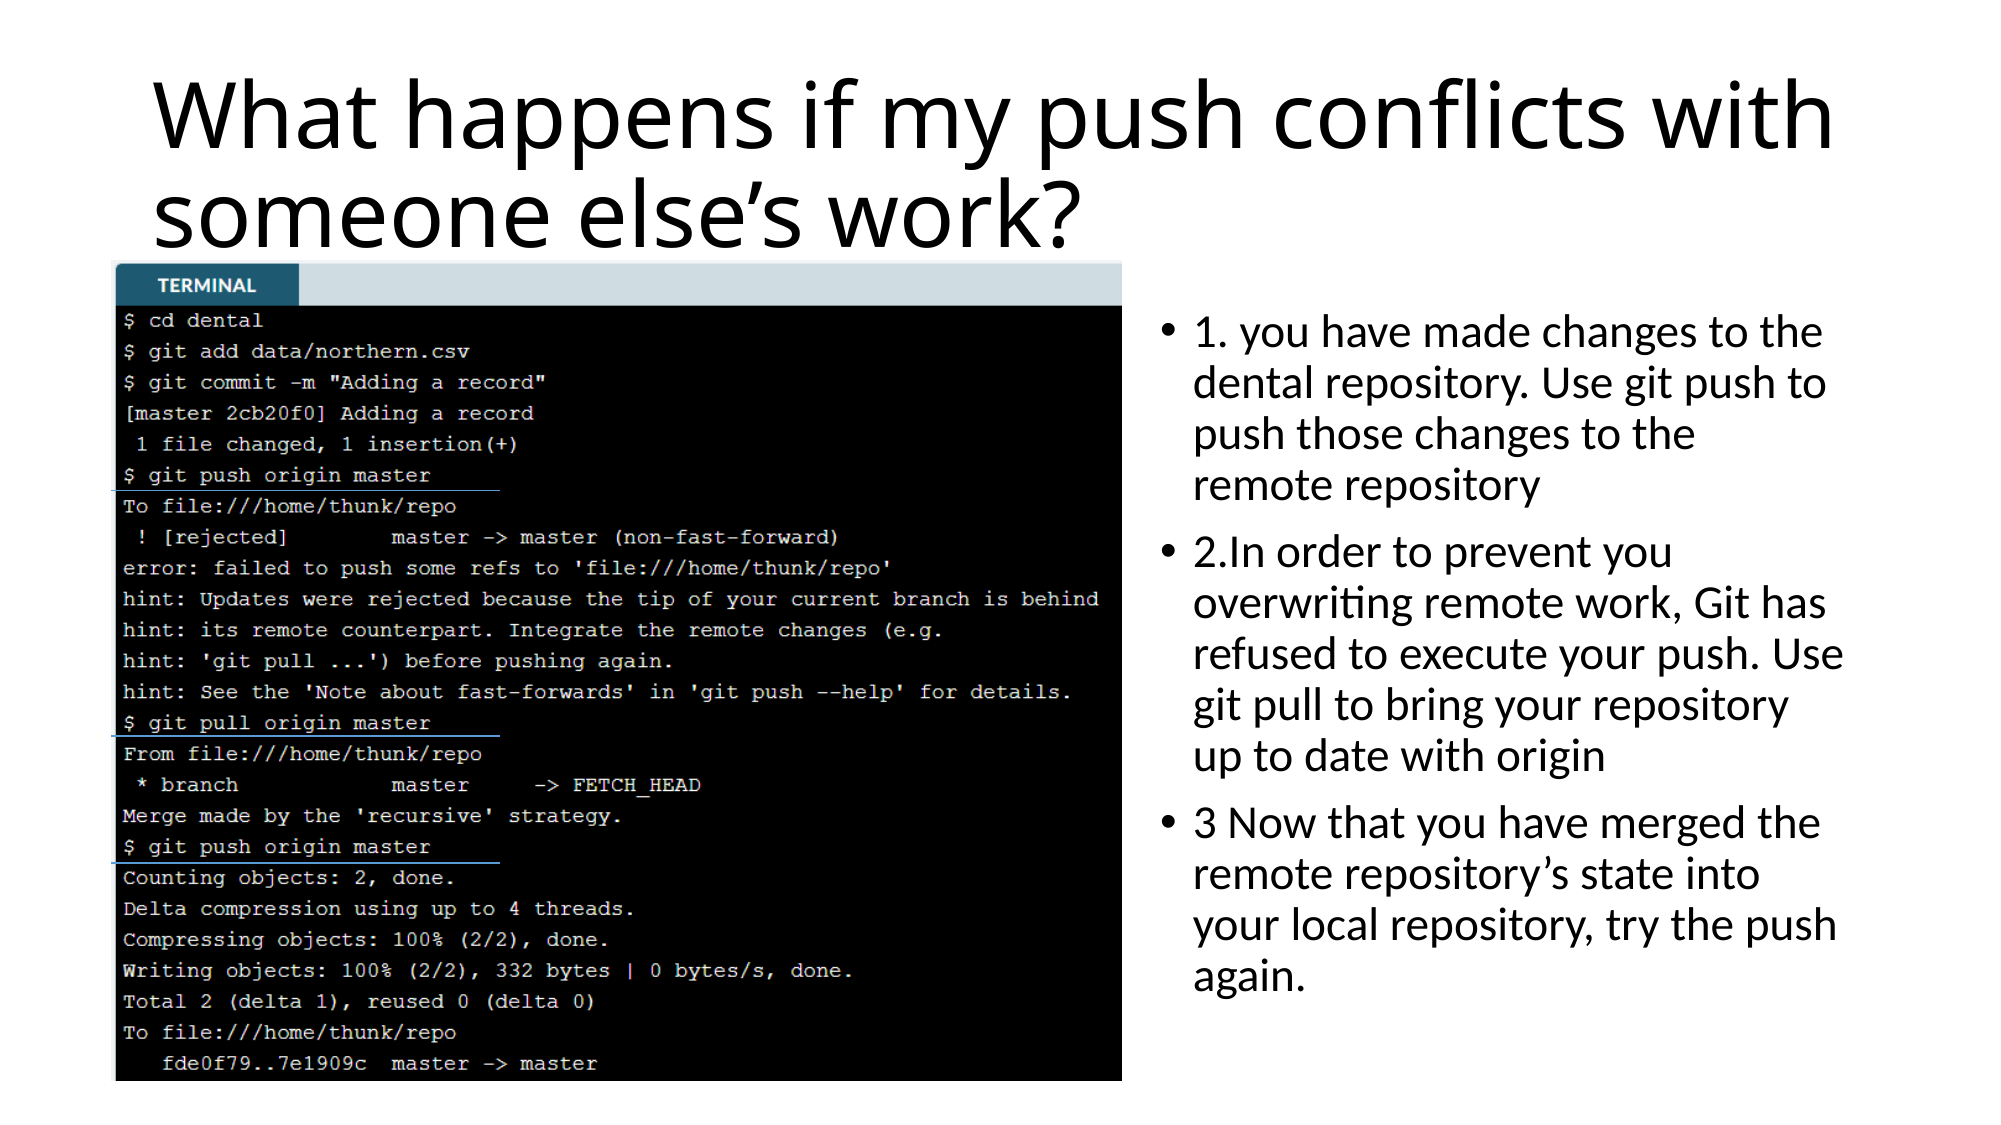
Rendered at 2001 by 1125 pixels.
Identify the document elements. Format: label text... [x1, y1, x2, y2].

title What happens if my push conflicts with someone else’s work? [137, 59, 1863, 278]
list 1. you have made changes to the dental repository. Use git push to push those changes to the remote repository 2.In order to prevent you overwriting remote work, Git has refused to execute your push. Use git pull to bring your repository up to date with origin 3 Now that you have merged the remote repository’s state into your local repository, try the push again. [1145, 299, 1863, 1014]
picture [110, 260, 1122, 1081]
